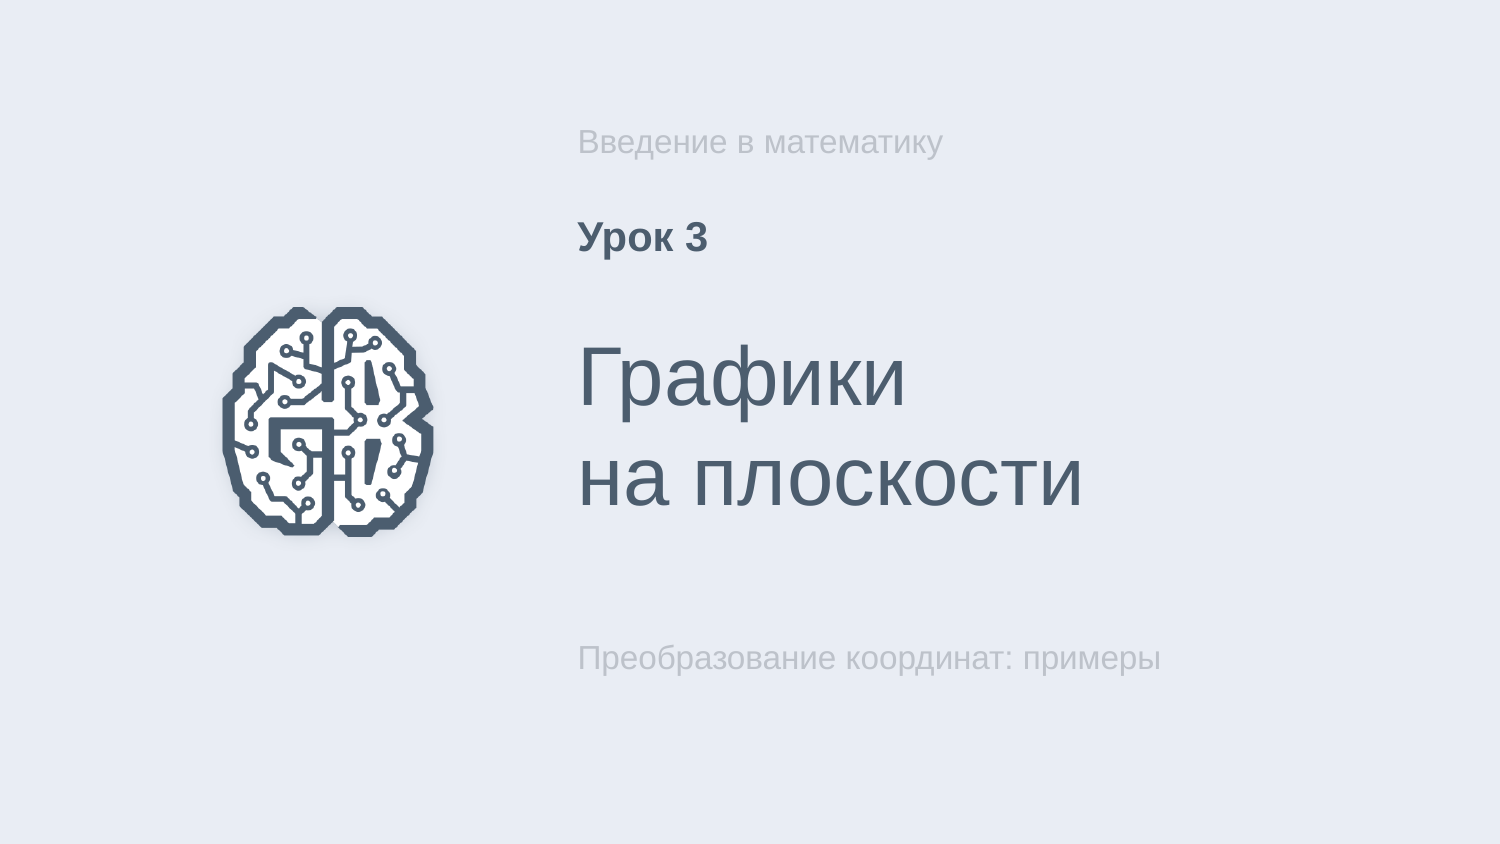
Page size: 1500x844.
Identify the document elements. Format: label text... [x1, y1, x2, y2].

picture [187, 280, 469, 563]
title Графики на плоскости [562, 281, 1335, 563]
title Введение в математику [562, 93, 1312, 187]
title Урок 3 [562, 187, 1312, 282]
title Преобразование координат: примеры [562, 562, 1312, 750]
